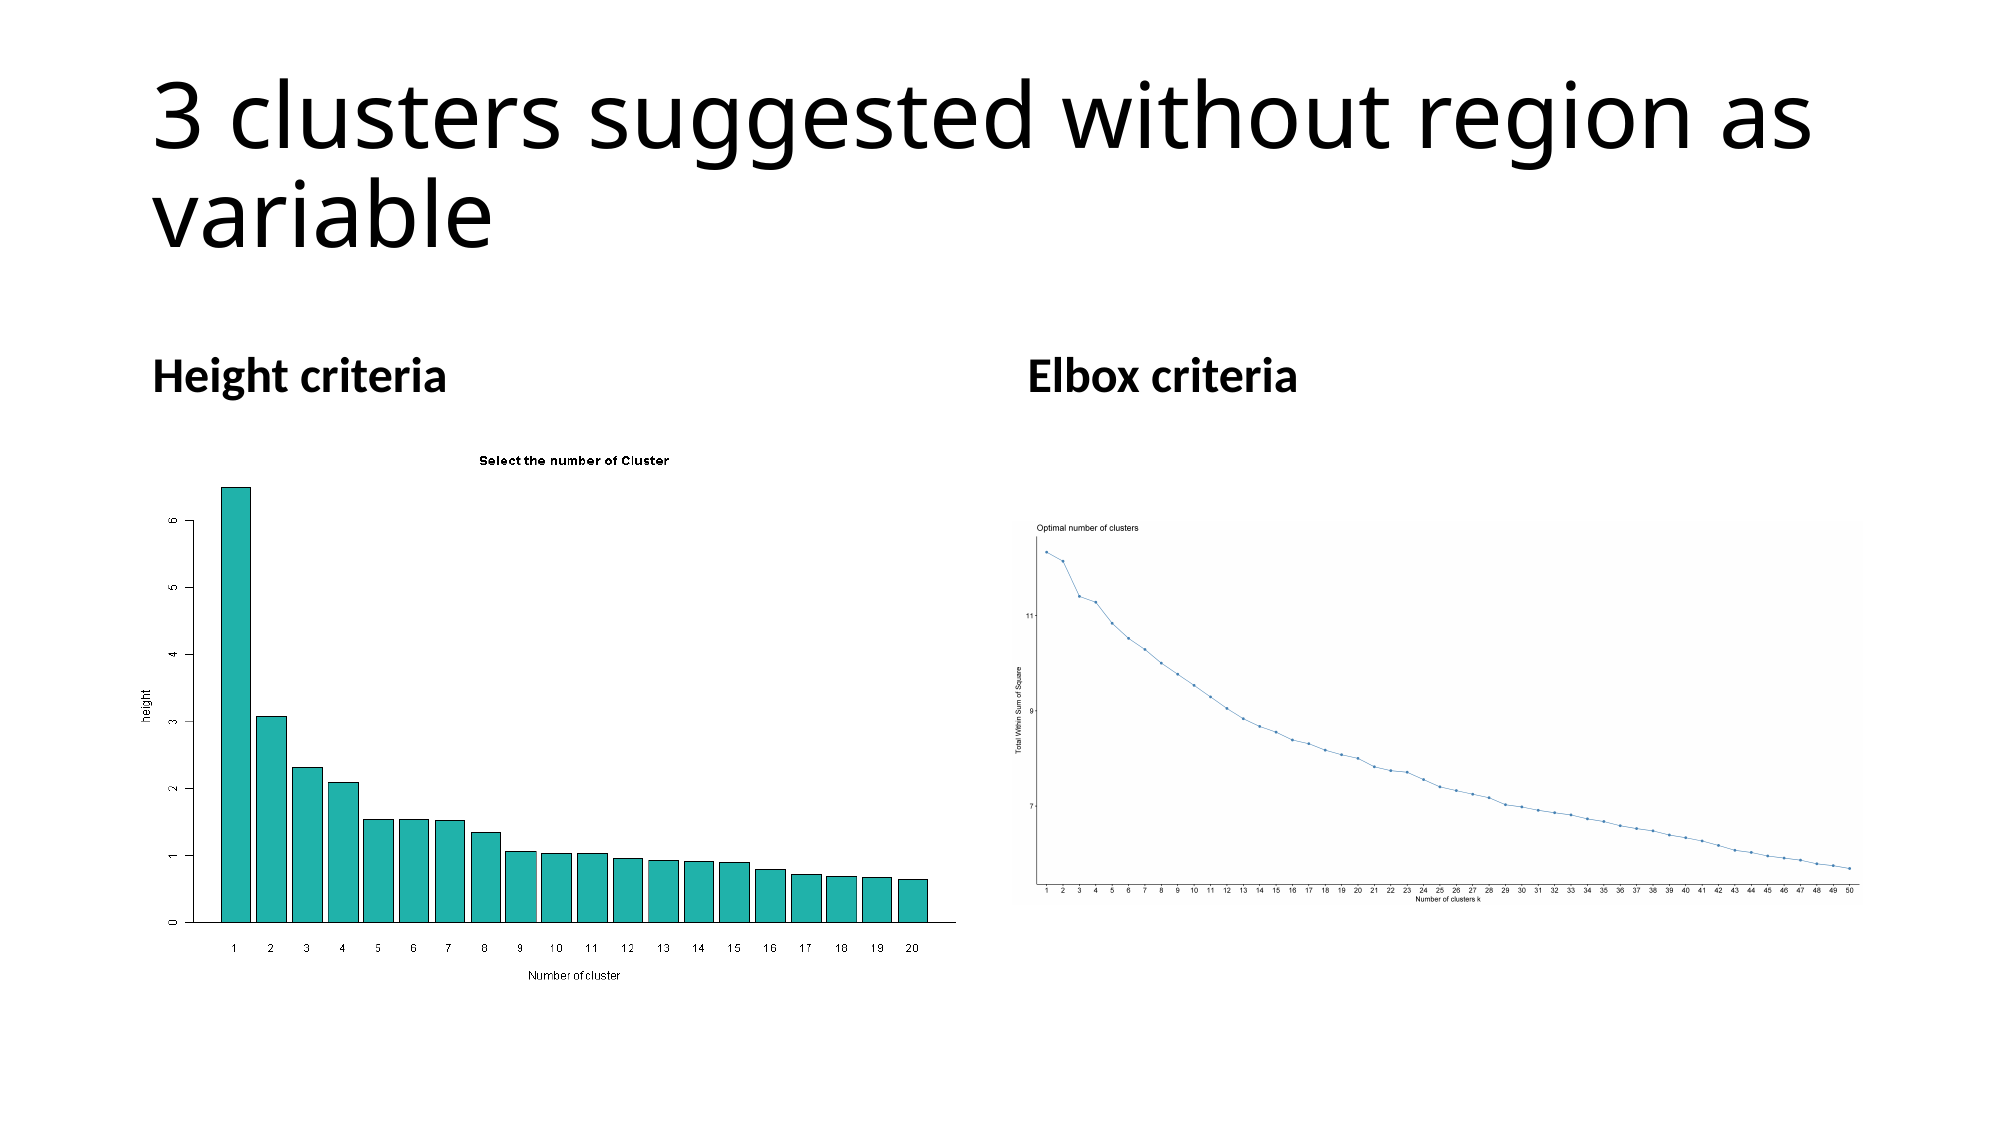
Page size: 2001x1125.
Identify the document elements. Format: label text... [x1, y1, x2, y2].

title 3 clusters suggested without region as variable [137, 59, 1863, 278]
list Height criteria [137, 275, 984, 411]
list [137, 431, 984, 996]
list Elbox criteria [1012, 275, 1863, 411]
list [1012, 521, 1863, 905]
